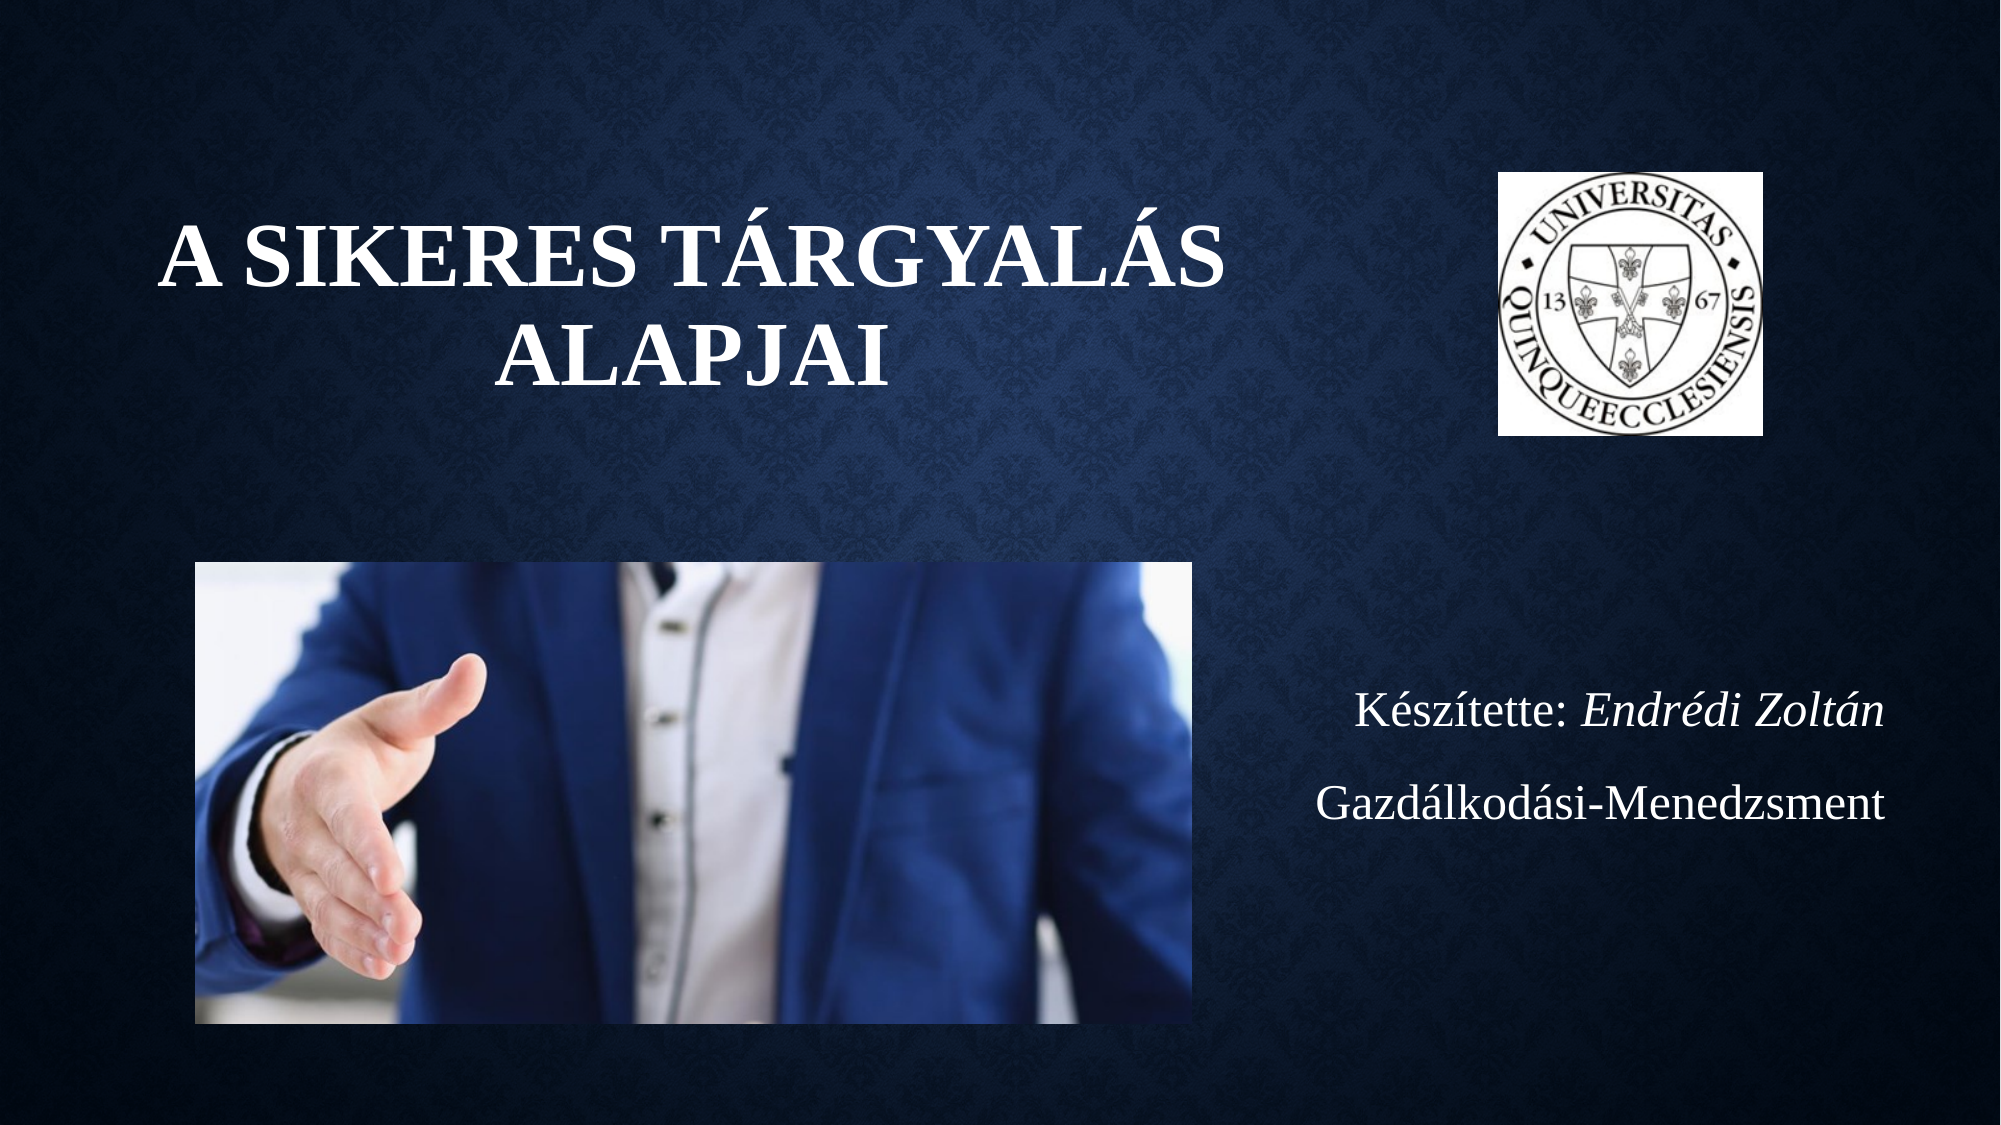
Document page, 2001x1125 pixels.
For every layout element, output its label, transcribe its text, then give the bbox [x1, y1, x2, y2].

picture [194, 561, 1192, 1024]
subtitle Készítette: Endrédi Zoltán Gazdálkodási-Menedzsment [1199, 657, 1901, 929]
title A sikeres tárgyalás alapjai [56, 143, 1331, 414]
picture [1497, 171, 1763, 437]
